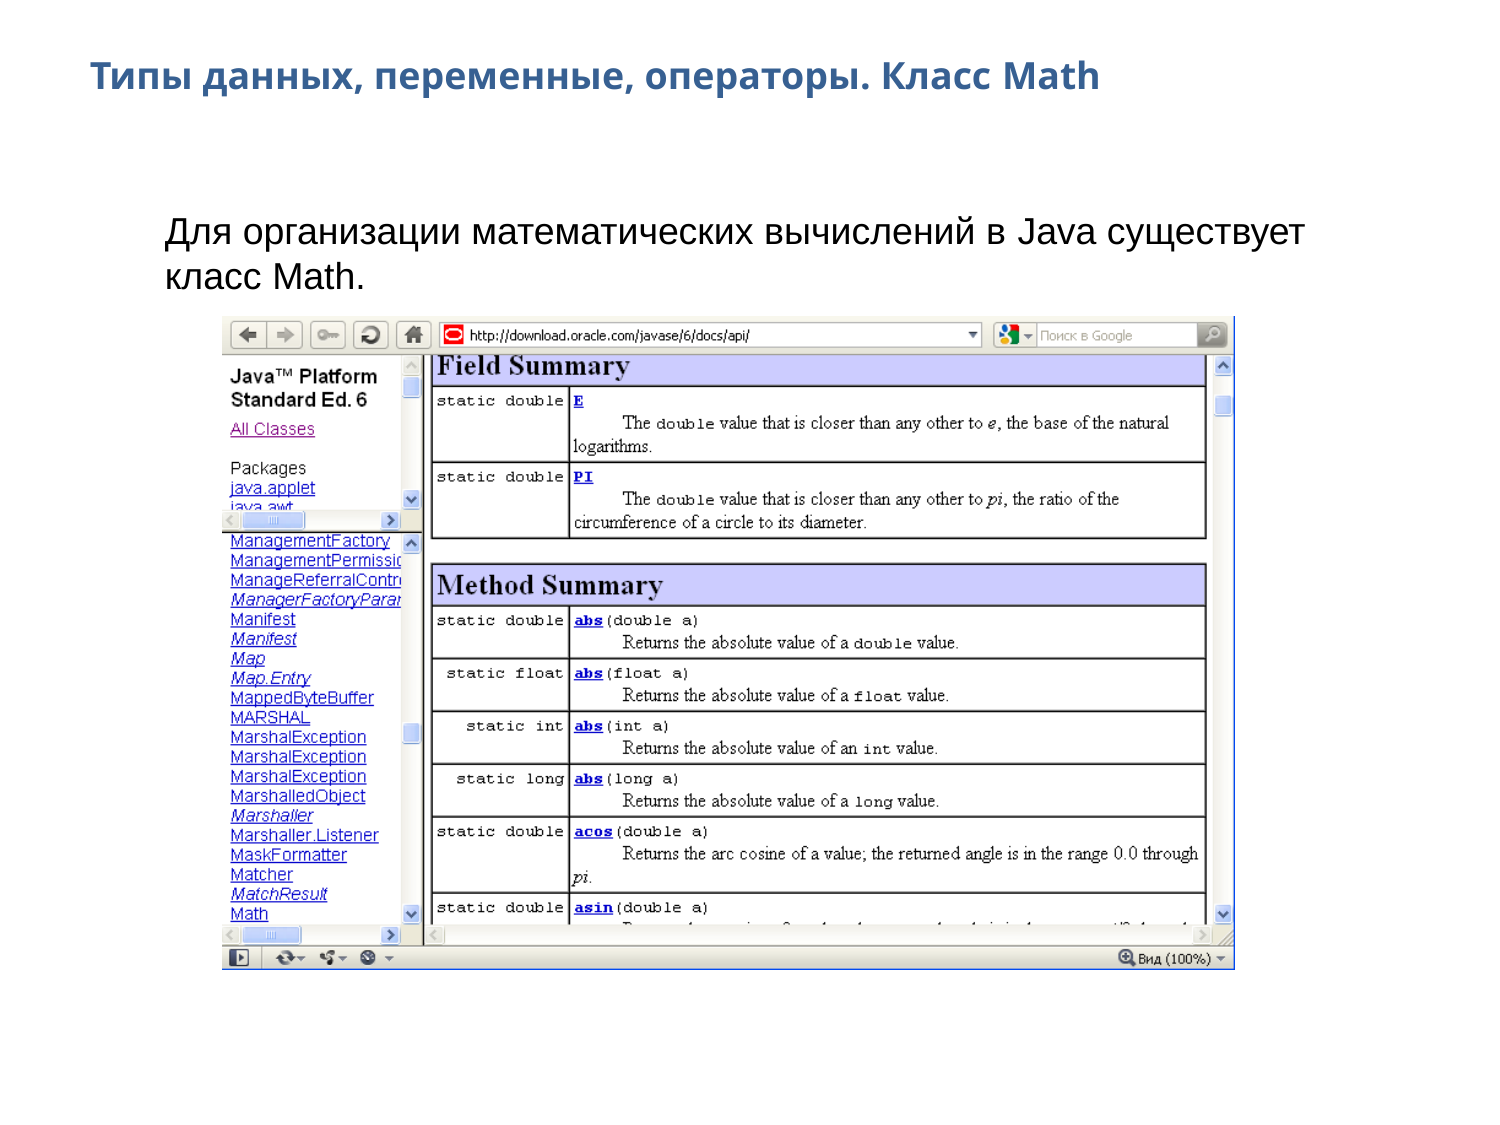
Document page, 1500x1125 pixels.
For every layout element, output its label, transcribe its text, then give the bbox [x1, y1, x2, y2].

text_box Типы данных, переменные, операторы. Класс Math [75, 45, 1425, 163]
picture [222, 316, 1235, 970]
text_box Для организации математических вычислений в Java существует класс Math. [150, 199, 1350, 988]
